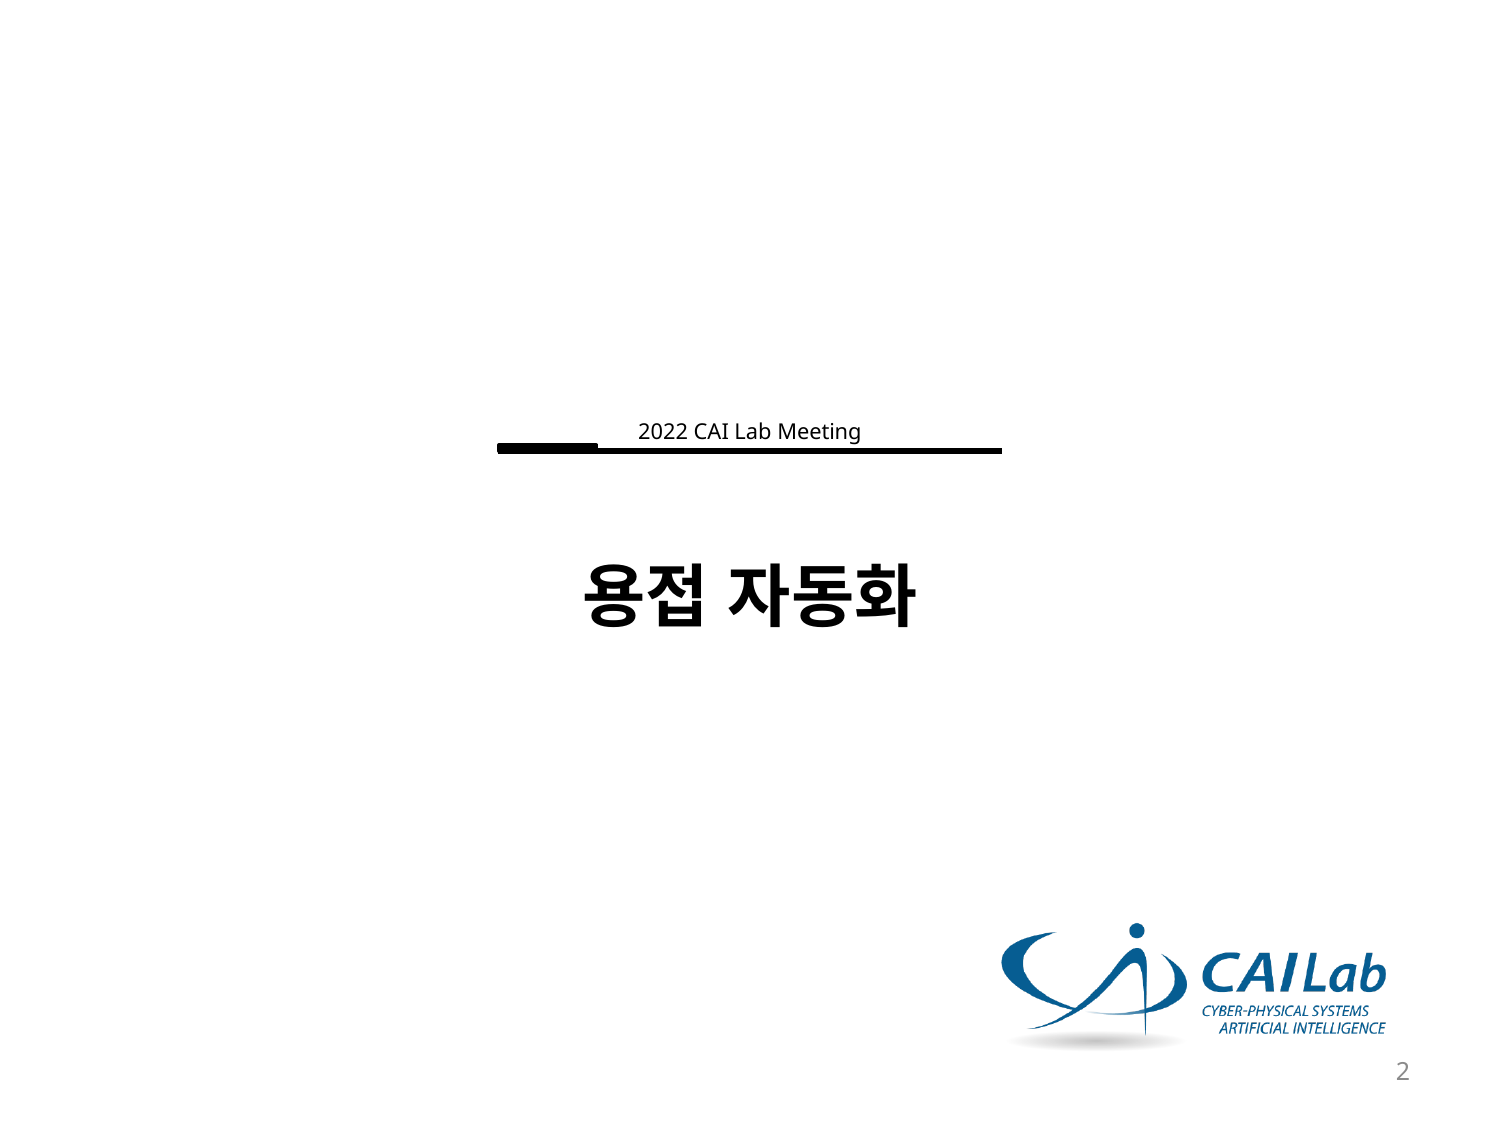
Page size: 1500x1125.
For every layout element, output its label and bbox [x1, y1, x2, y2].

picture [941, 863, 1457, 1114]
text_box [194, 409, 1306, 639]
